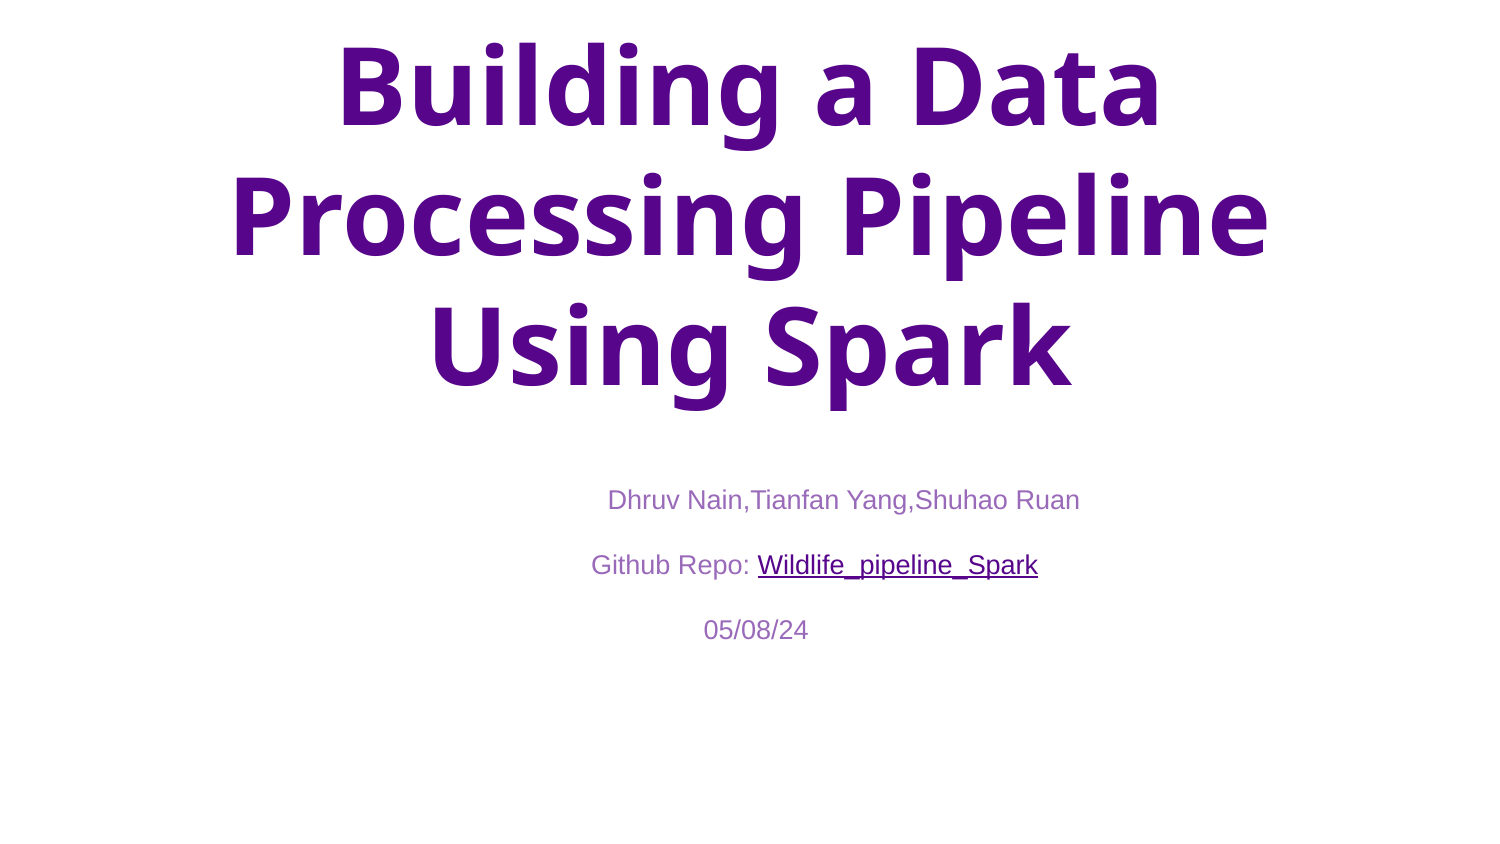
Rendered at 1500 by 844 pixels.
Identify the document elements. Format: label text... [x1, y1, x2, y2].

title Building a Data Processing Pipeline Using Spark [51, 85, 1449, 422]
subtitle Dhruv Nain,Tianfan Yang,Shuhao Ruan Github Repo: Wildlife_pipeline_Spark 05/08/24 [51, 464, 1449, 661]
